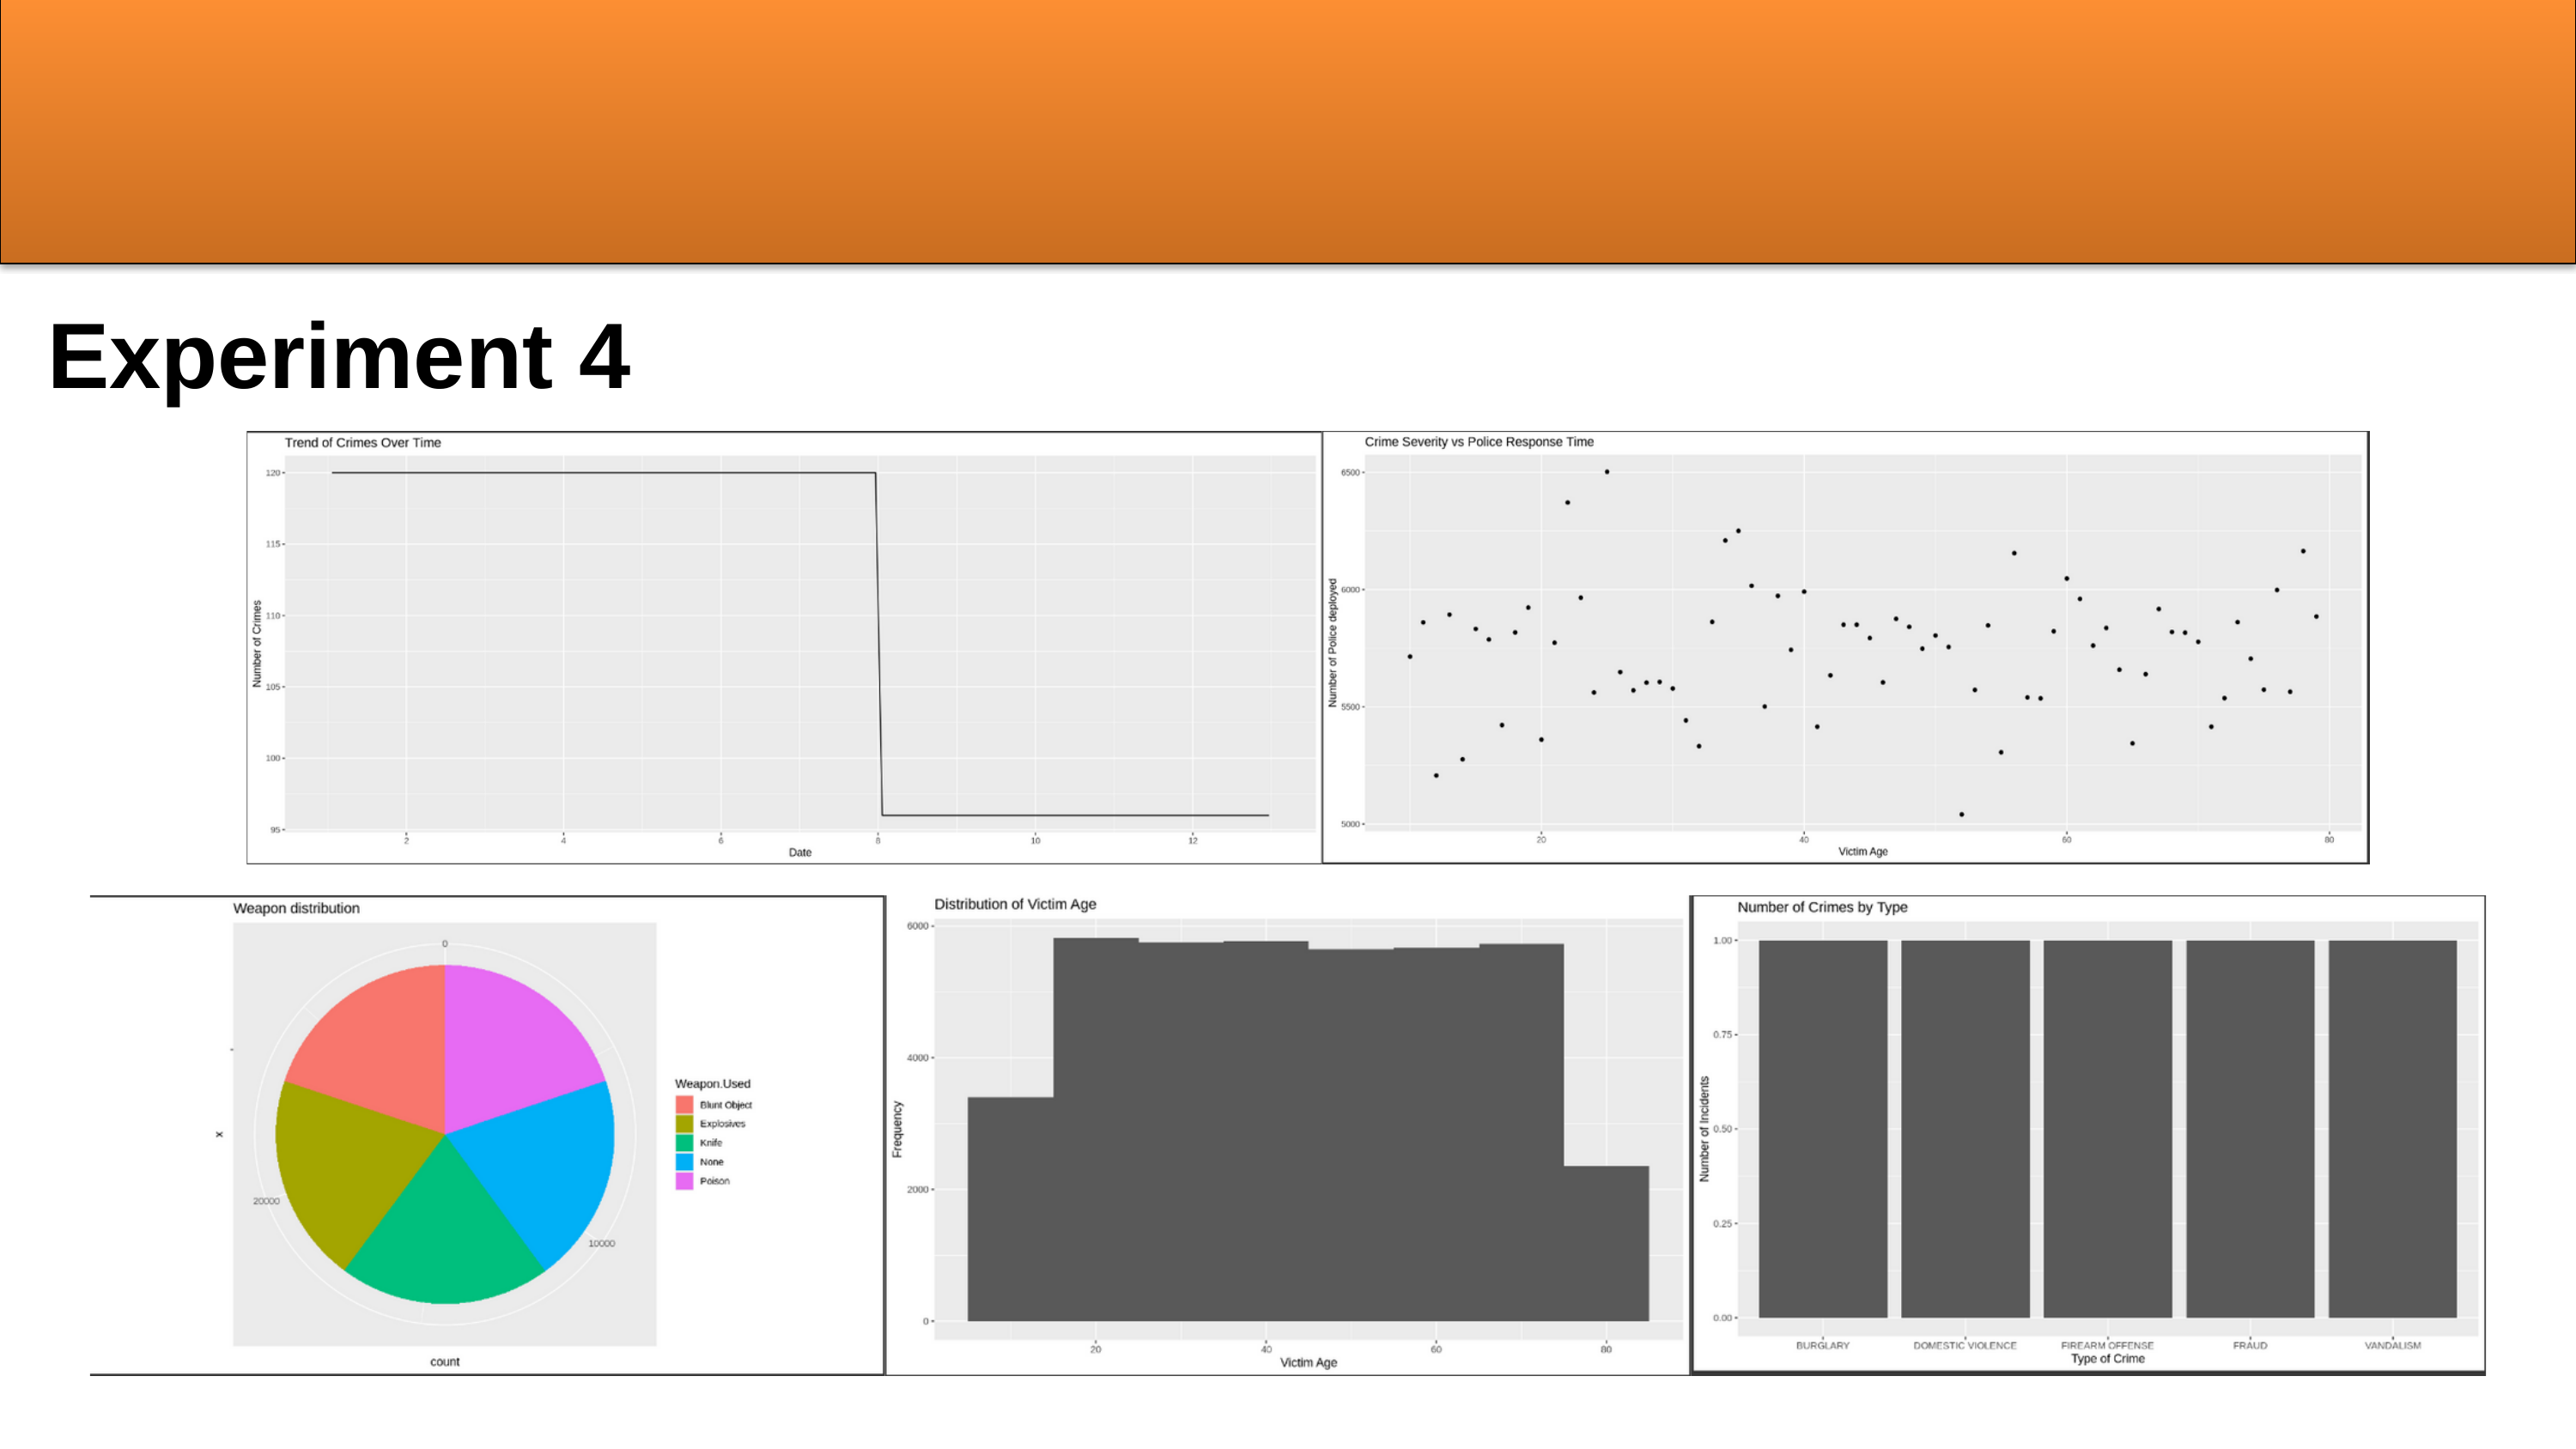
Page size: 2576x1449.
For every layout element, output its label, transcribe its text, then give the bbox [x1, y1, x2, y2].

text_box [246, 431, 1322, 864]
text_box [1692, 895, 2487, 1376]
text_box [1322, 431, 2370, 864]
text_box [885, 895, 1692, 1376]
text_box [89, 895, 885, 1376]
text_box [0, 0, 2576, 264]
text_box Experiment 4 [36, 278, 641, 408]
